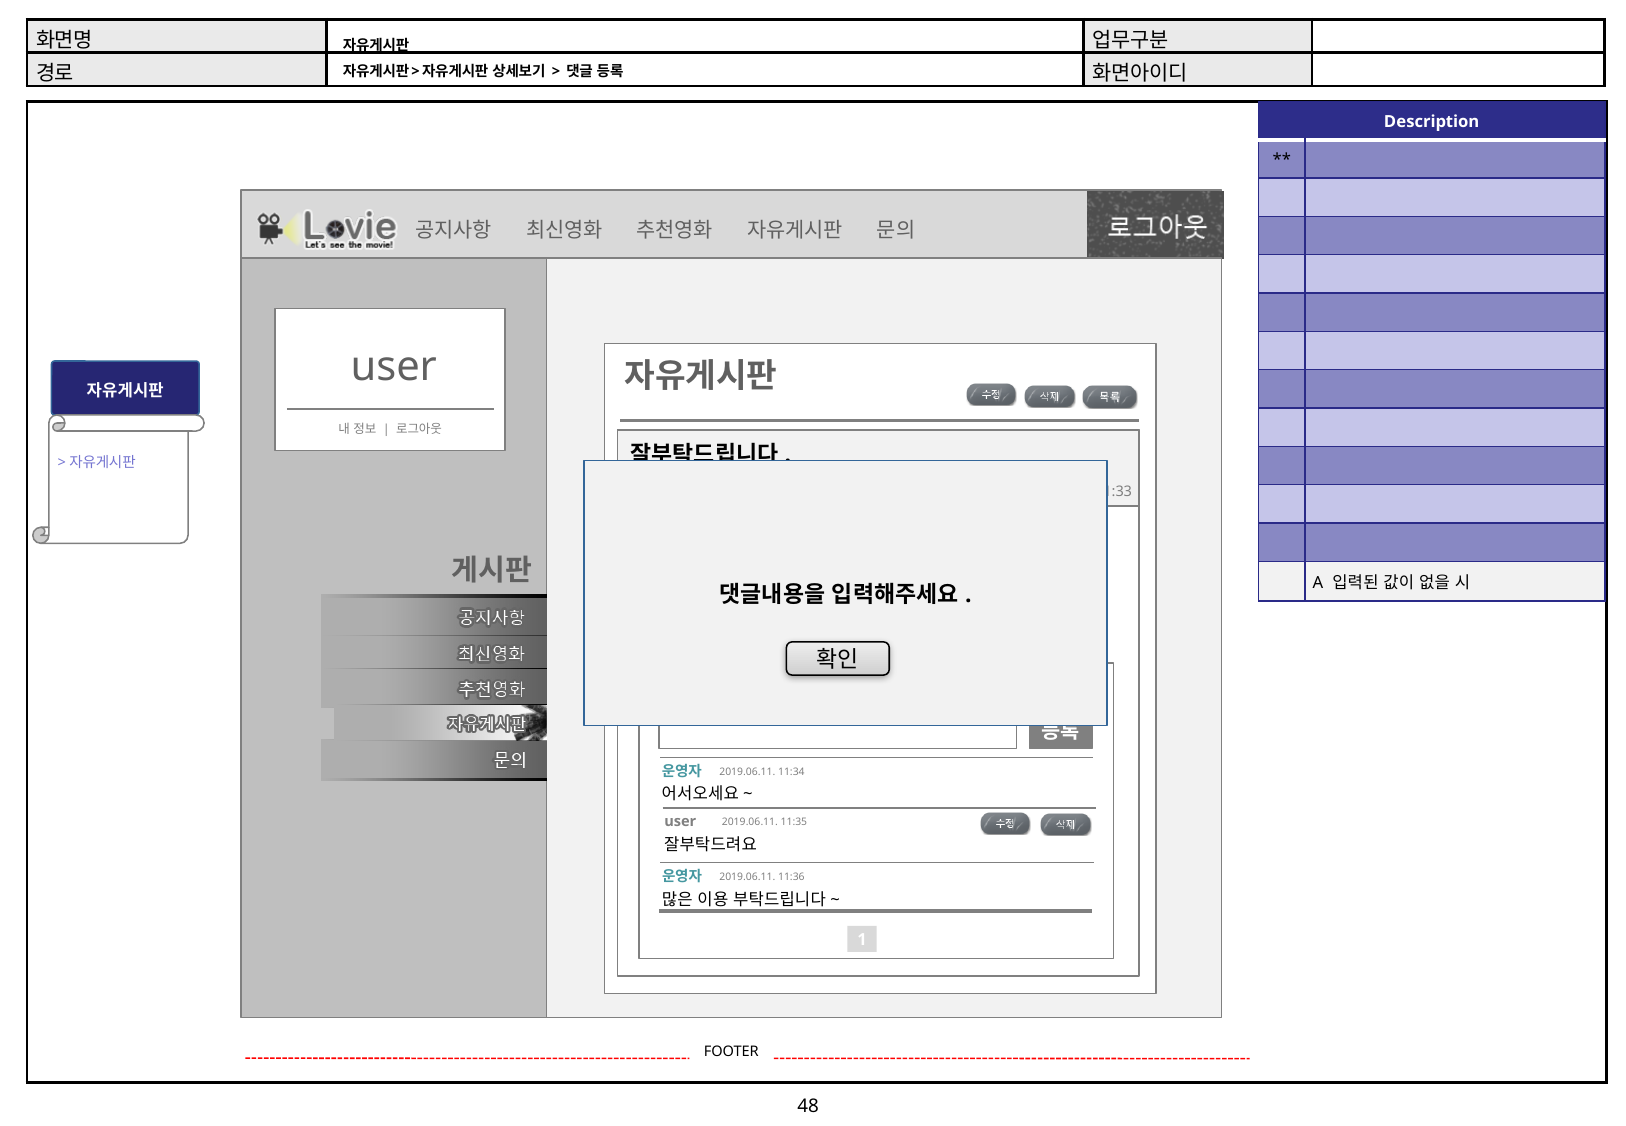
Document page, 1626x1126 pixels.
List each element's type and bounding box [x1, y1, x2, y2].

picture [1087, 191, 1224, 259]
table_header [1259, 102, 1604, 138]
text_box [241, 189, 1222, 1018]
table_cell [1306, 217, 1604, 254]
text_box [32, 361, 205, 544]
table_cell [1259, 447, 1304, 484]
picture [1039, 813, 1092, 837]
table_cell [1259, 332, 1304, 369]
title [328, 19, 1085, 87]
table_cell [1259, 142, 1304, 177]
picture [965, 383, 1017, 406]
table_cell [1306, 255, 1604, 292]
table_cell [1306, 485, 1604, 522]
picture [979, 812, 1031, 835]
table_cell [1259, 179, 1304, 216]
table_cell [1259, 255, 1304, 292]
table_cell [1306, 447, 1604, 484]
table_cell [1306, 409, 1604, 446]
table_cell [1306, 332, 1604, 369]
table_cell [1259, 294, 1304, 331]
table_cell [1259, 370, 1304, 407]
table_cell [1306, 142, 1604, 177]
table_cell [1306, 179, 1604, 216]
table_cell [1306, 294, 1604, 331]
picture [320, 594, 547, 781]
table_cell [1259, 485, 1304, 522]
table_cell [1306, 562, 1604, 600]
table_cell [1306, 524, 1604, 561]
picture [1082, 385, 1139, 410]
picture [1024, 384, 1076, 408]
table_cell [1259, 524, 1304, 561]
picture [255, 208, 402, 251]
table_cell [1259, 562, 1304, 600]
table_cell [1306, 370, 1604, 407]
table_cell [1259, 409, 1304, 446]
table_cell [1259, 217, 1304, 254]
